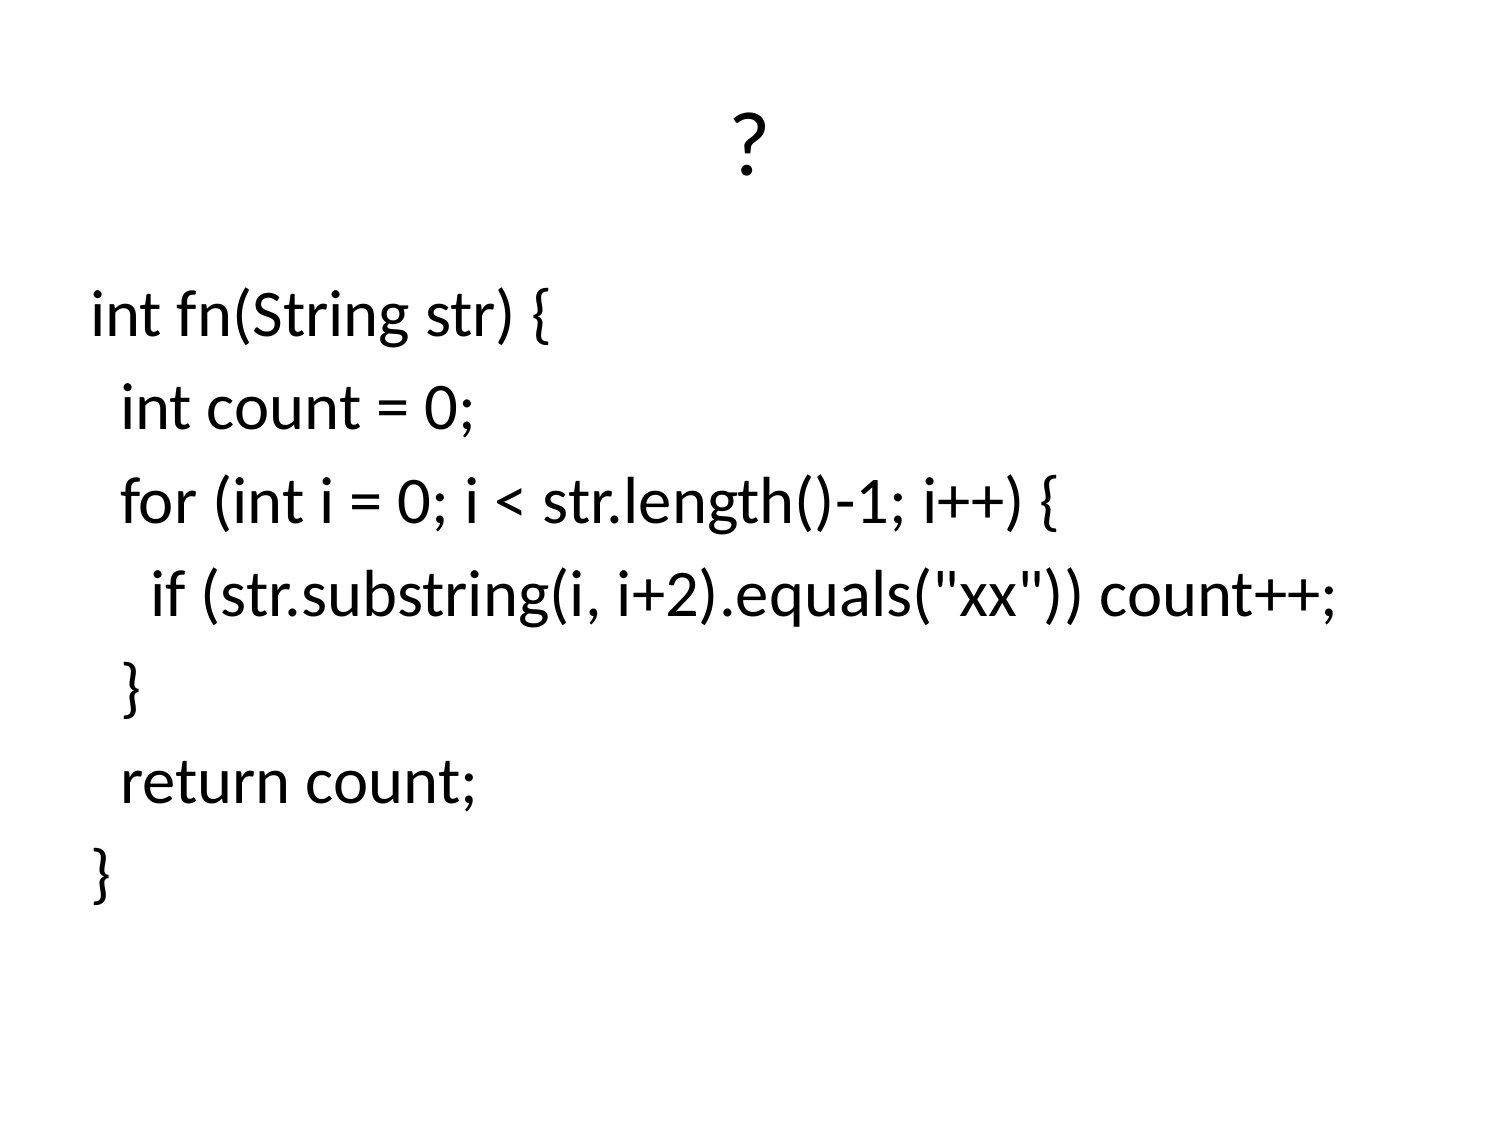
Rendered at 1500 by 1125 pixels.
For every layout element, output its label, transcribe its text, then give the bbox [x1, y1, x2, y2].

list int fn(String str) { int count = 0; for (int i = 0; i < str.length()-1; i++) { if (str.substring(i, i+2).equals("xx")) count++; } return count; } [75, 262, 1425, 1005]
title ? [75, 45, 1425, 233]
